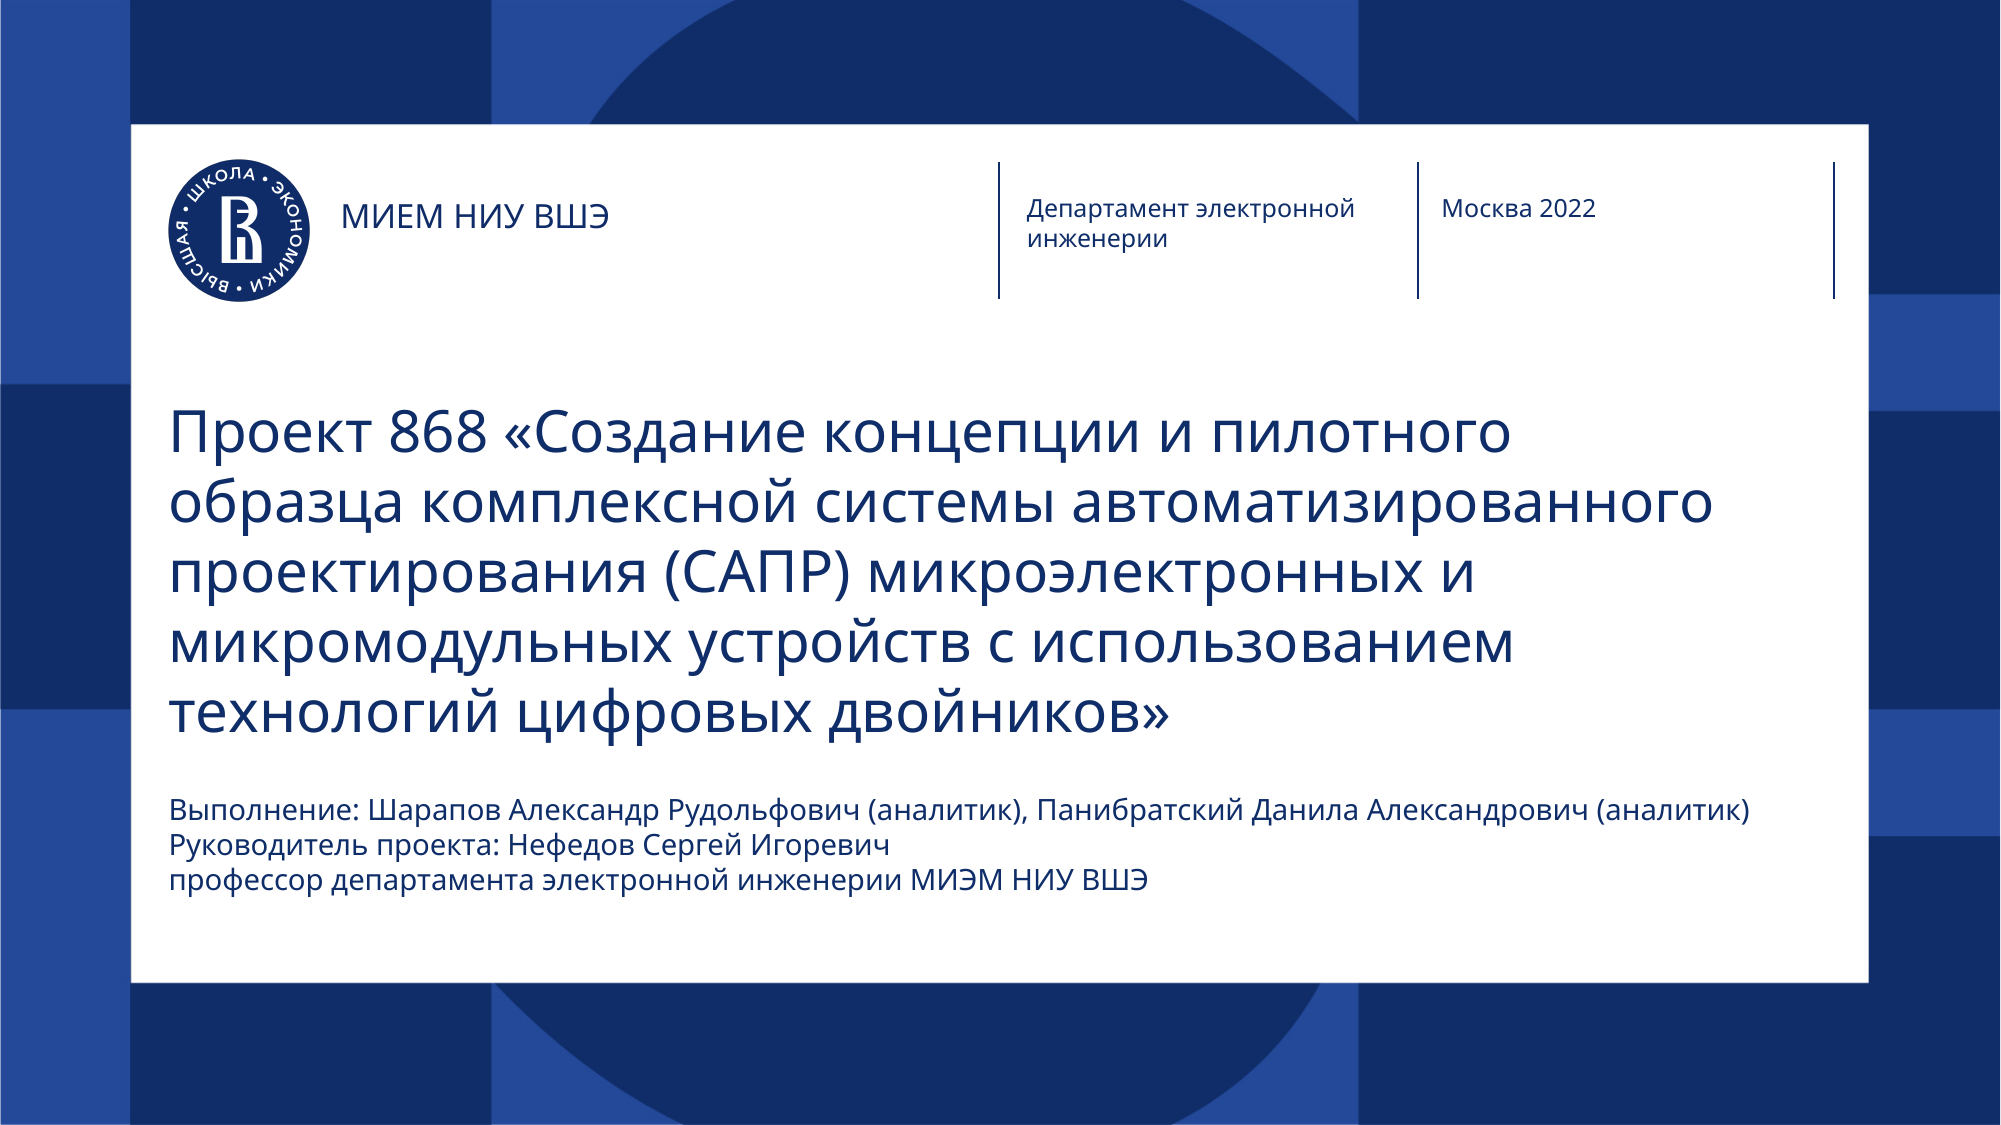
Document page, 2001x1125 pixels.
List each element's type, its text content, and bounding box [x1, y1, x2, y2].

list МИЕМ НИУ ВШЭ [340, 194, 972, 267]
list Выполнение: Шарапов Александр Рудольфович (аналитик), Панибратский Данила Александрович (аналитик) Руководитель проекта: Нефедов Сергей Игоревич профессор департамента электронной инженерии МИЭМ НИУ ВШЭ [168, 791, 1793, 899]
title Проект 868 «Создание концепции и пилотного образца комплексной системы автоматизированного проектирования (САПР) микроэлектронных и микромодульных устройств с использованием технологий цифровых двойников» [168, 394, 1730, 719]
picture [0, 0, 2001, 1125]
list Департамент электронной инженерии [1026, 192, 1401, 269]
list Москва 2022 [1441, 192, 1806, 269]
